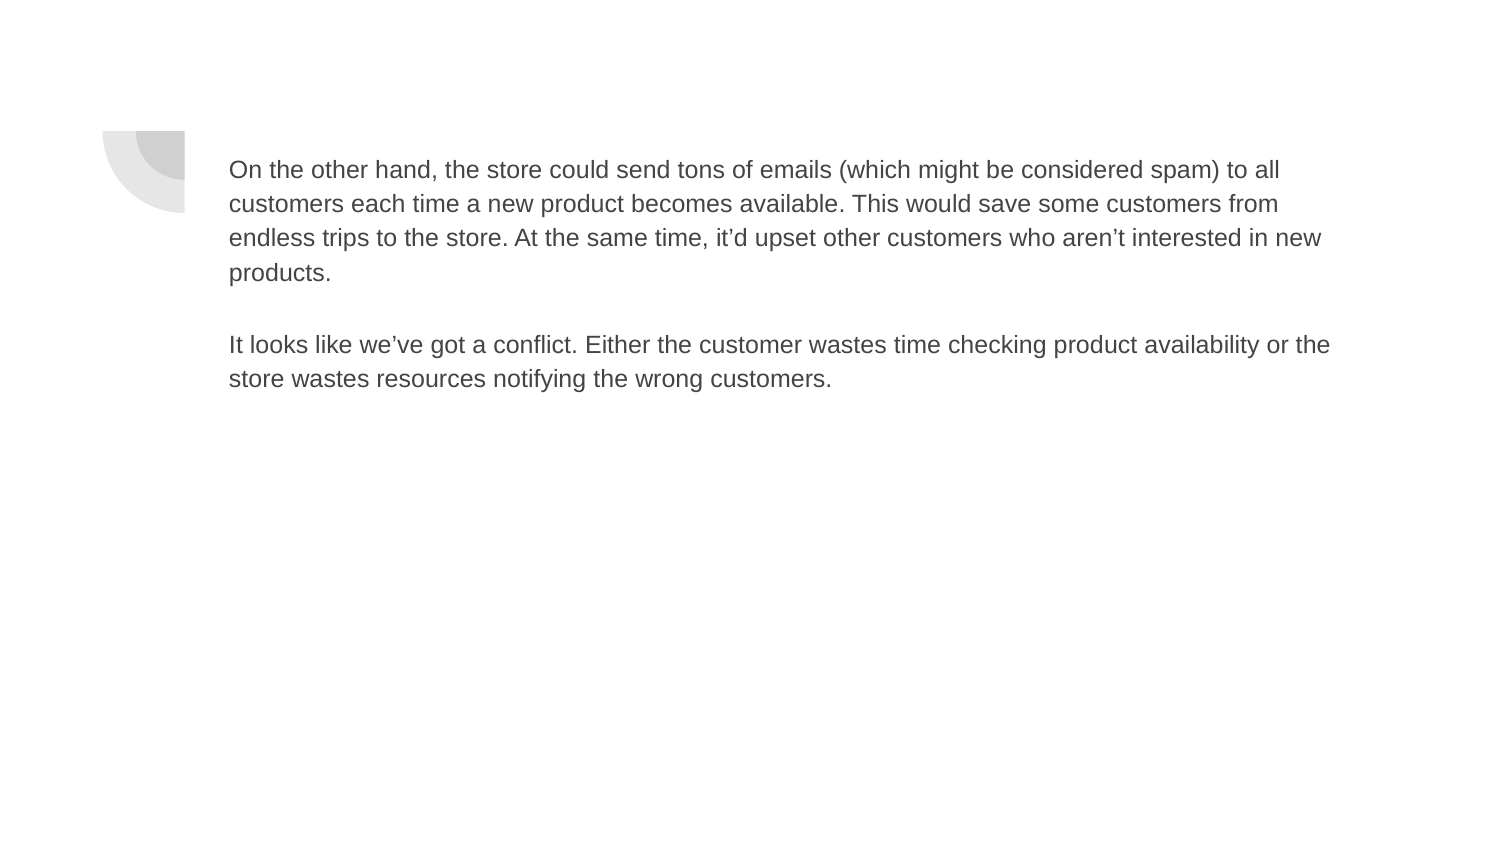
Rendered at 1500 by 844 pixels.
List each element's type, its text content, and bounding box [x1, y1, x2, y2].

list On the other hand, the store could send tons of emails (which might be considered spam) to all customers each time a new product becomes available. This would save some customers from endless trips to the store. At the same time, it’d upset other customers who aren’t interested in new products. It looks like we’ve got a conflict. Either the customer wastes time checking product availability or the store wastes resources notifying the wrong customers. [213, 133, 1368, 551]
